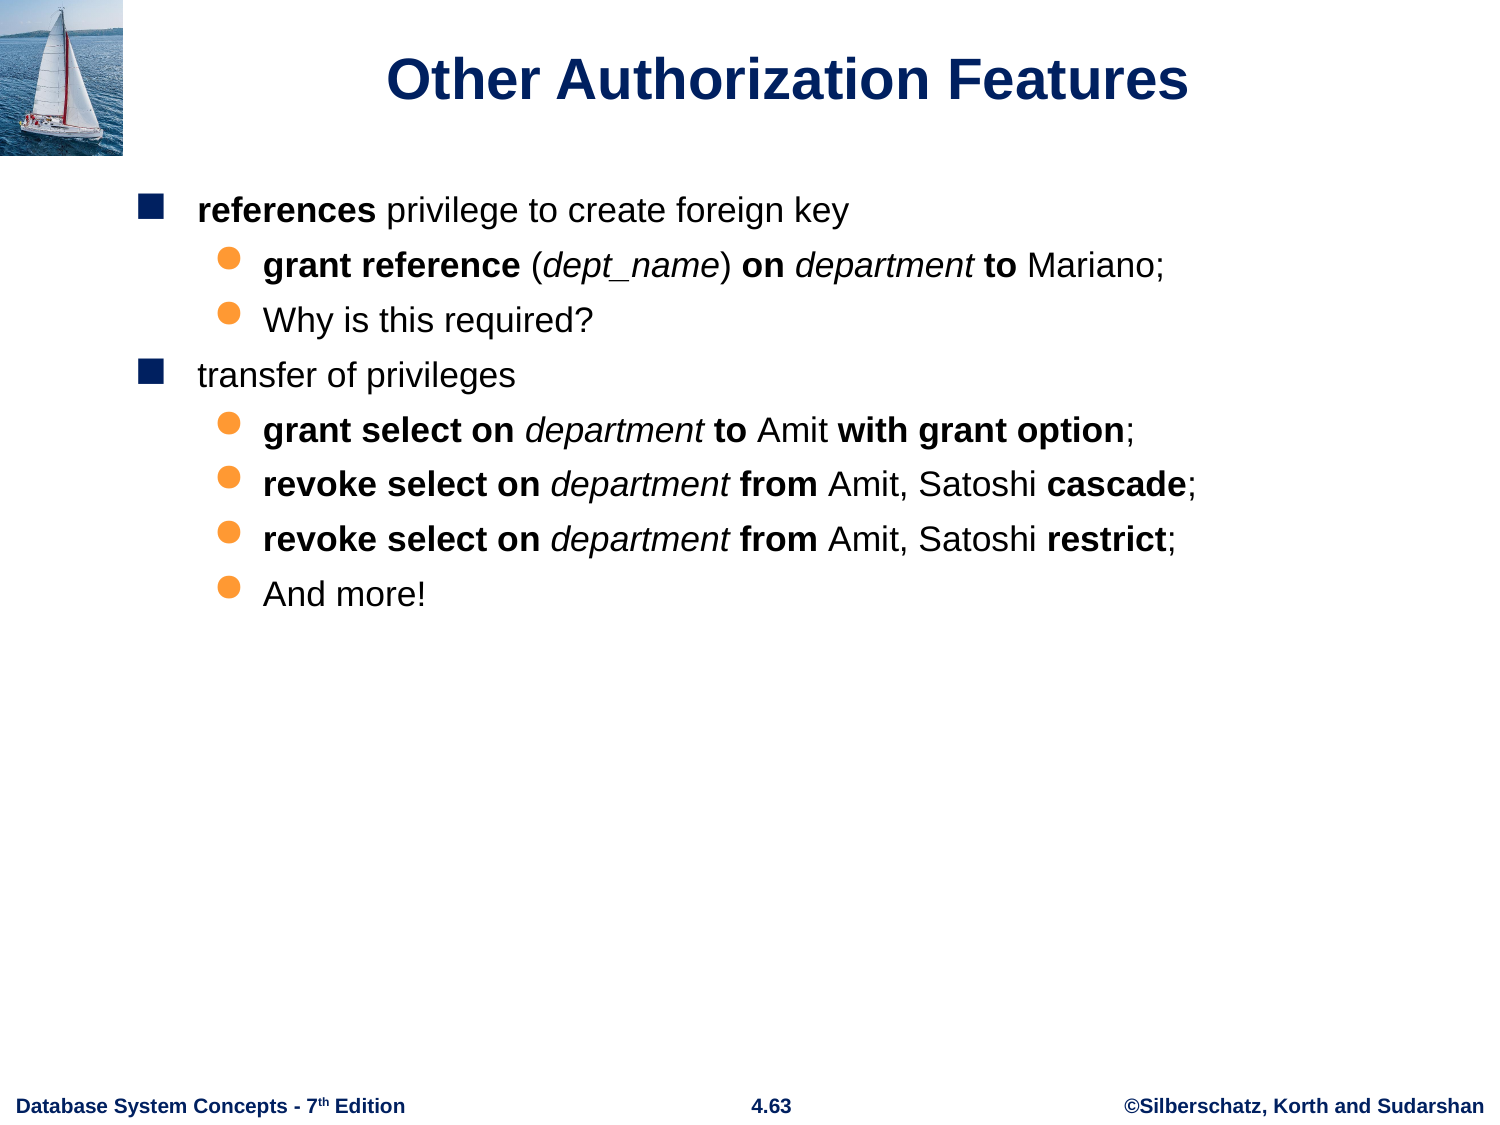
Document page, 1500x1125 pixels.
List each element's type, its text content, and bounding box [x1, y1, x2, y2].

title Other Authorization Features [125, 18, 1452, 120]
list references privilege to create foreign key grant reference (dept_name) on department to Mariano; Why is this required? transfer of privileges grant select on department to Amit with grant option; revoke select on department from Amit, Satoshi cascade; revoke select on department from Amit, Satoshi restrict; And more! [126, 179, 1391, 784]
picture [0, 0, 123, 156]
